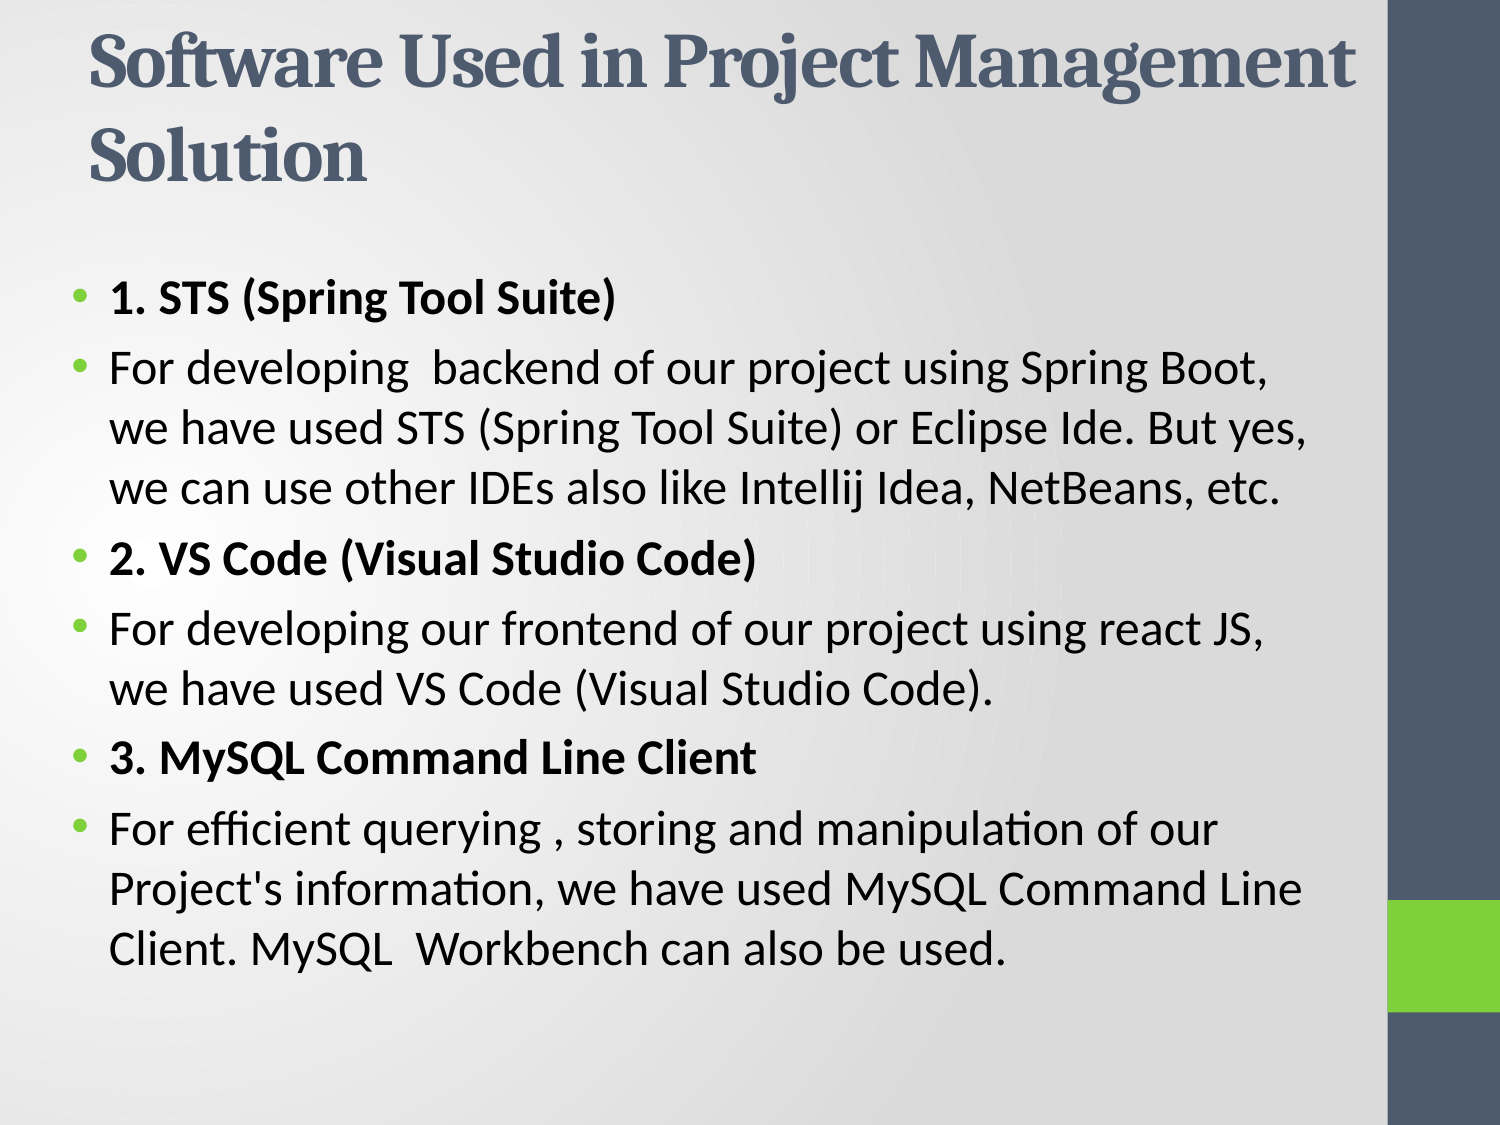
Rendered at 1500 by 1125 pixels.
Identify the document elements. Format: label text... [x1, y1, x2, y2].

list 1. STS (Spring Tool Suite) For developing backend of our project using Spring Boot, we have used STS (Spring Tool Suite) or Eclipse Ide. But yes, we can use other IDEs also like Intellij Idea, NetBeans, etc. 2. VS Code (Visual Studio Code) For developing our frontend of our project using react JS, we have used VS Code (Visual Studio Code). 3. MySQL Command Line Client For efficient querying , storing and manipulation of our Project's information, we have used MySQL Command Line Client. MySQL Workbench can also be used. [37, 187, 1338, 1038]
title Software Used in Project Management Solution [75, 0, 1488, 300]
